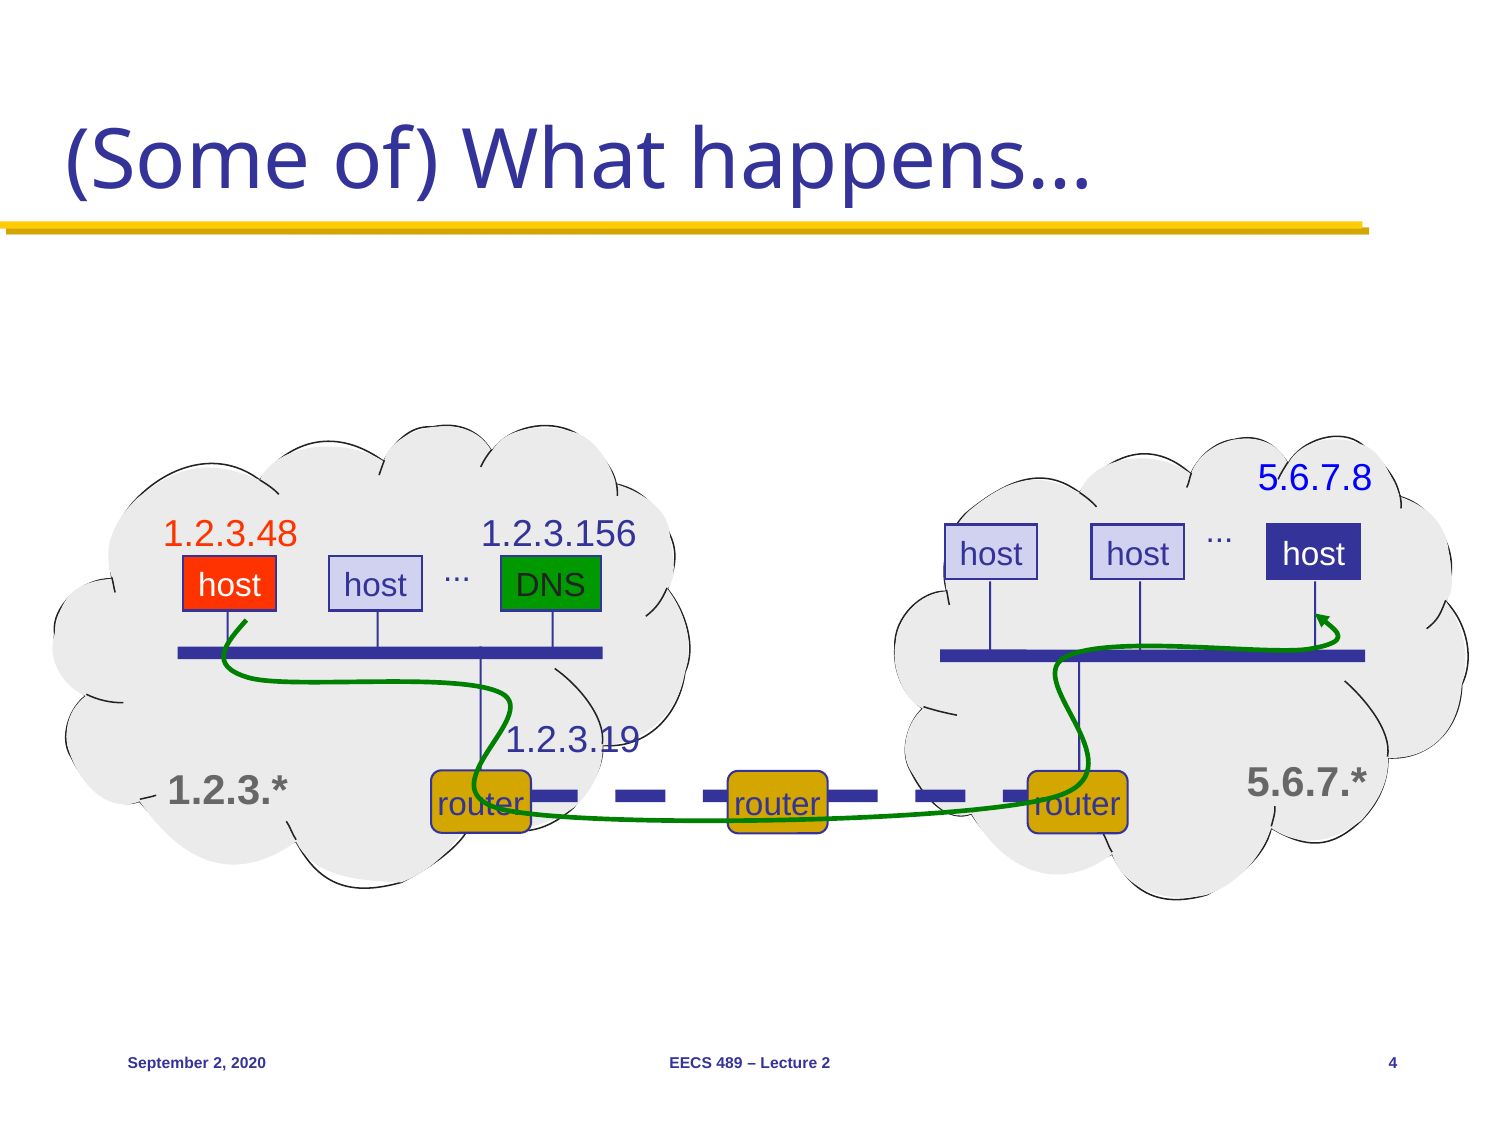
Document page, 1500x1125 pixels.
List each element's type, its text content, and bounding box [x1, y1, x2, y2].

slide_number 4 [1312, 1024, 1413, 1101]
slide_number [112, 1024, 426, 1101]
text_box router [727, 819, 828, 834]
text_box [894, 437, 1465, 897]
title (Some of) What happens… [49, 24, 1451, 213]
footer EECS 489 – Lecture 2 [512, 1024, 988, 1101]
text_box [54, 424, 688, 884]
text_box [691, 616, 889, 821]
